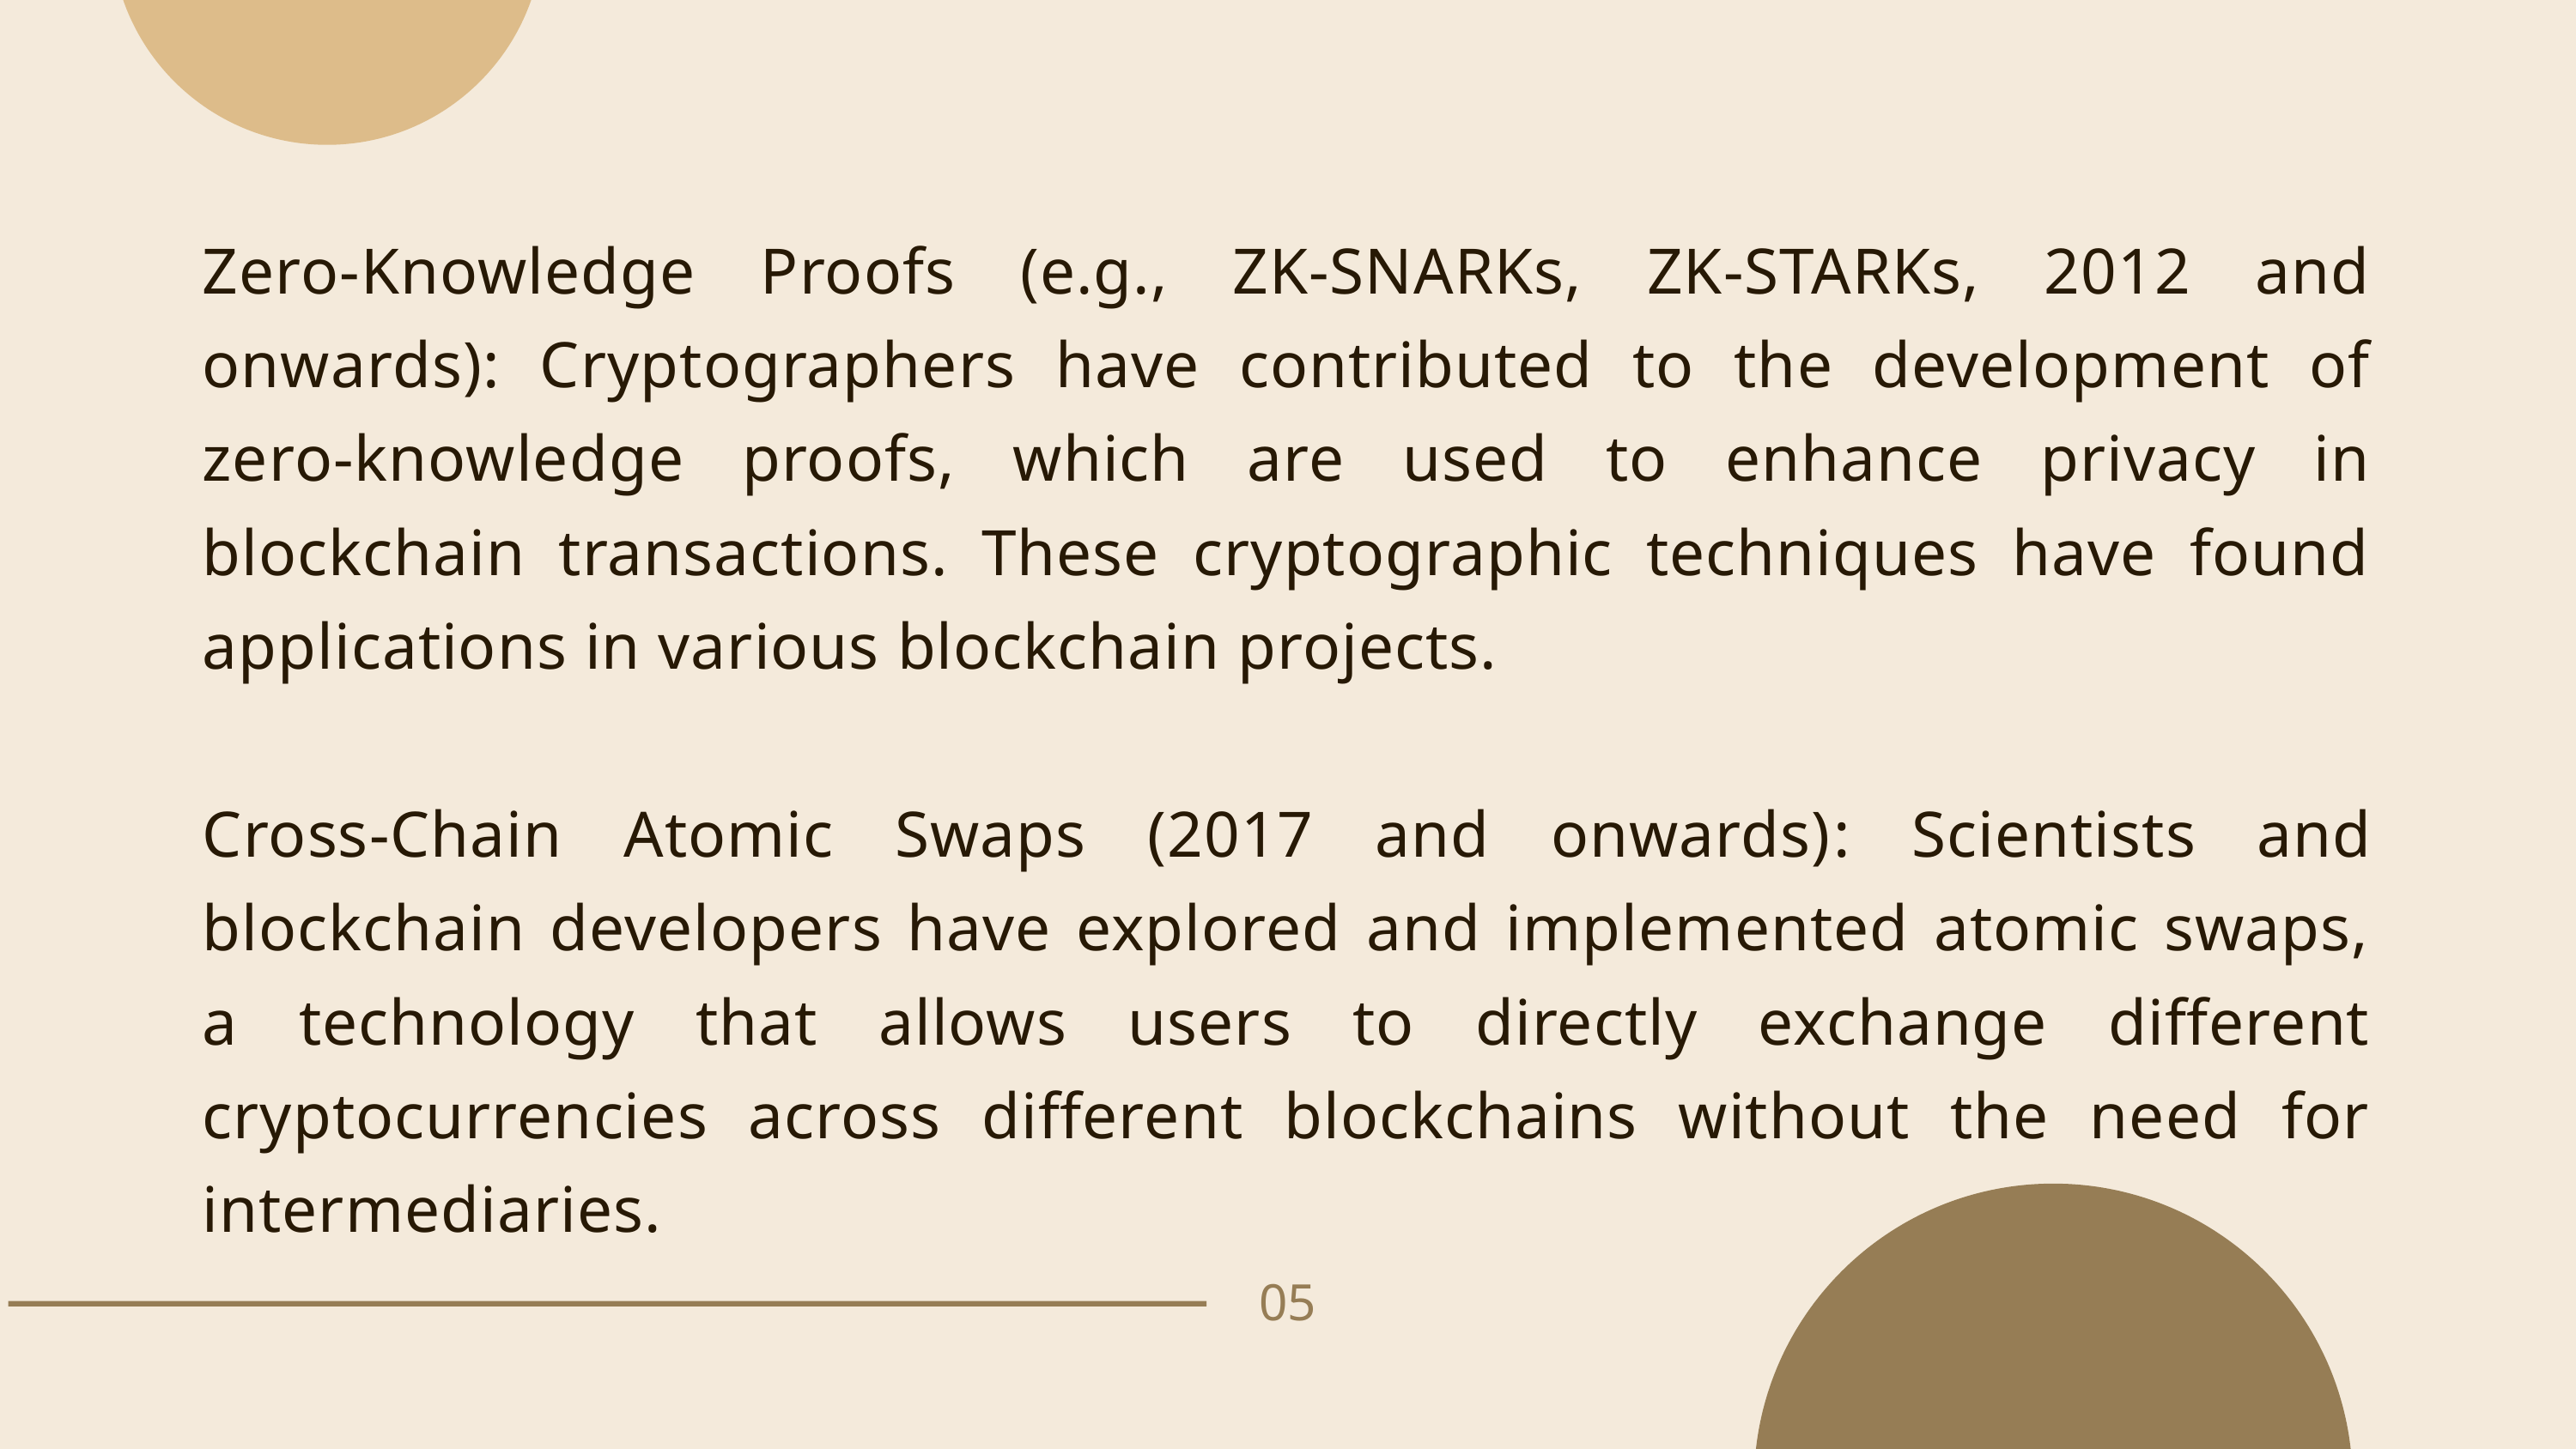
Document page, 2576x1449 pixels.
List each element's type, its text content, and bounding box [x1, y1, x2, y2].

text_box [1753, 1183, 2354, 1449]
text_box Zero-Knowledge Proofs (e.g., ZK-SNARKs, ZK-STARKs, 2012 and onwards): Cryptographers have contributed to the development of zero-knowledge proofs, which are used to enhance privacy in blockchain transactions. These cryptographic techniques have found applications in various blockchain projects. Cross-Chain Atomic Swaps (2017 and onwards): Scientists and blockchain developers have explored and implemented atomic swaps, a technology that allows users to directly exchange different cryptocurrencies across different blockchains without the need for intermediaries. [202, 212, 2374, 1334]
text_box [111, 0, 544, 145]
